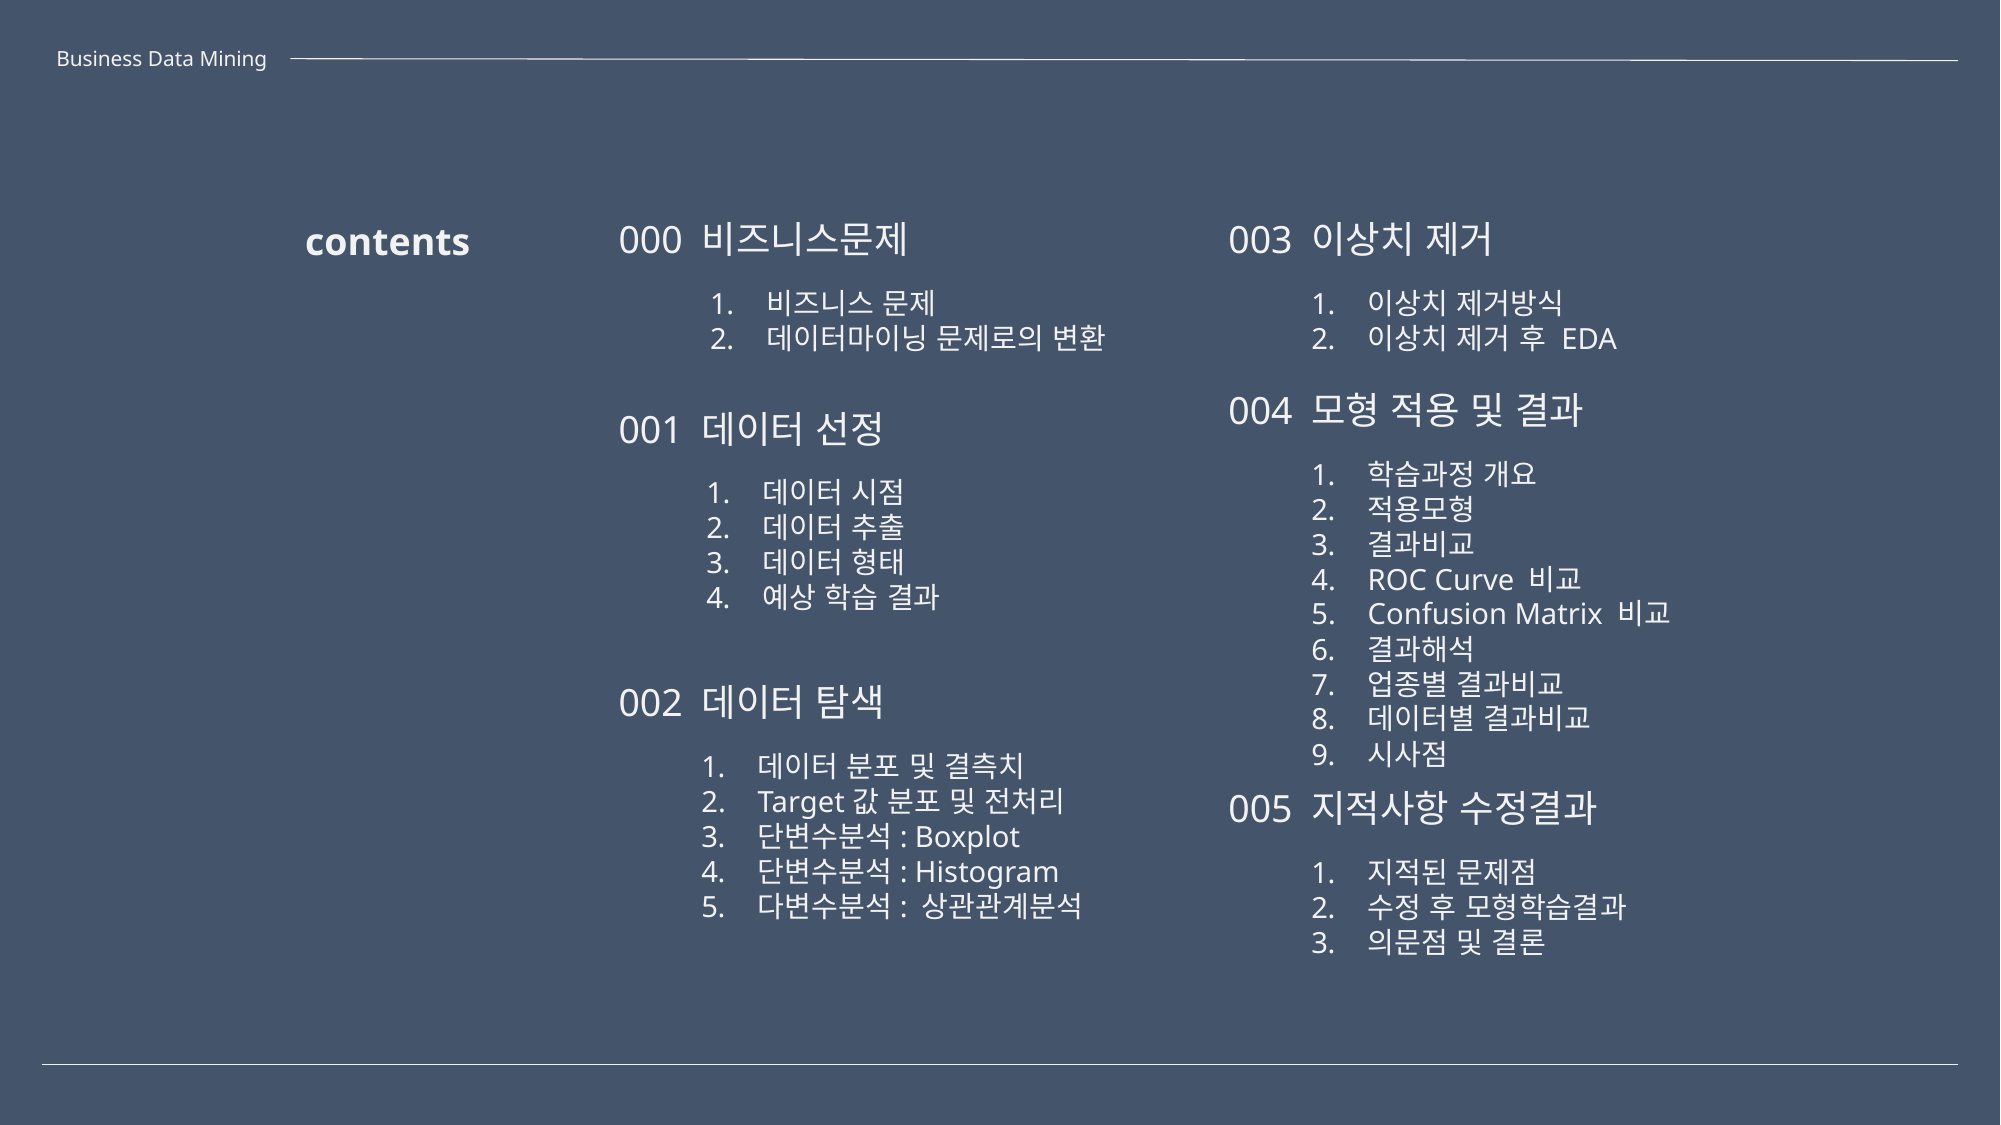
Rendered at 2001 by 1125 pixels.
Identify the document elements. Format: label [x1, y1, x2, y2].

text_box [1213, 778, 1710, 969]
text_box [603, 208, 1151, 399]
text_box [41, 37, 1959, 1065]
text_box [1213, 208, 1710, 364]
text_box [603, 671, 1100, 933]
text_box [603, 399, 1105, 624]
text_box [1213, 379, 1710, 778]
